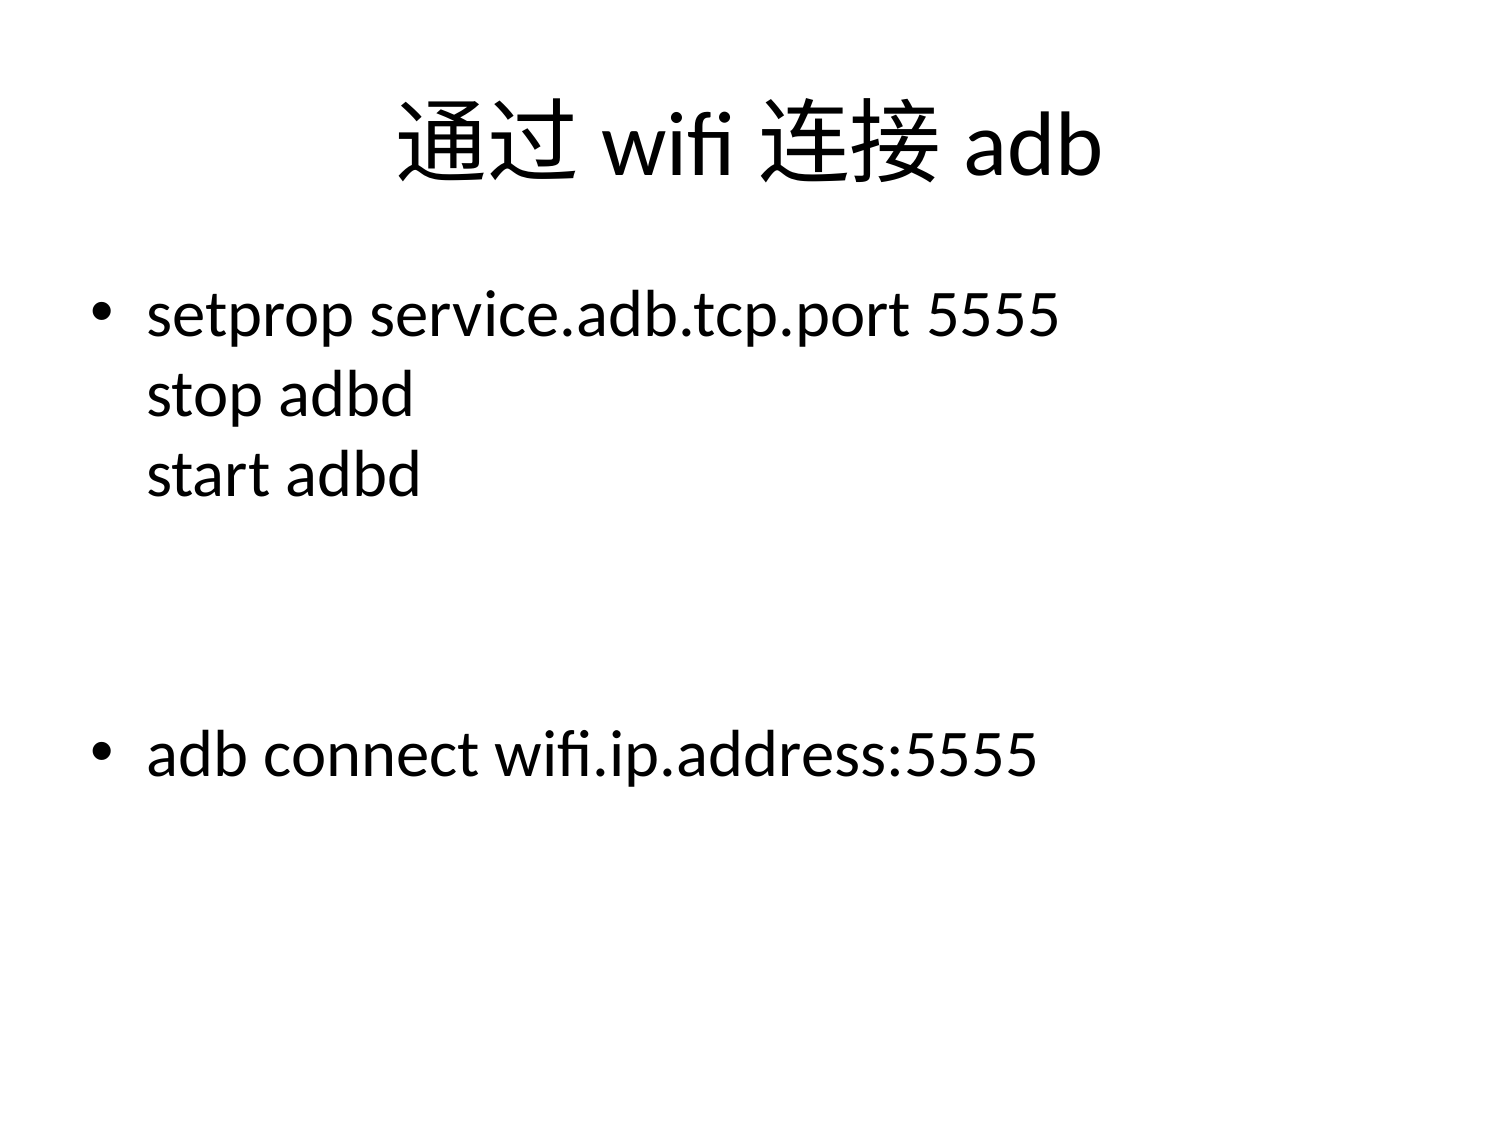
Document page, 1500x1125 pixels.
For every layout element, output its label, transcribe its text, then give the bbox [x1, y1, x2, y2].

list setprop service.adb.tcp.port 5555 stop adbd start adbd adb connect wifi.ip.address:5555 [75, 262, 1425, 1005]
title 通过wifi连接adb [75, 45, 1425, 233]
